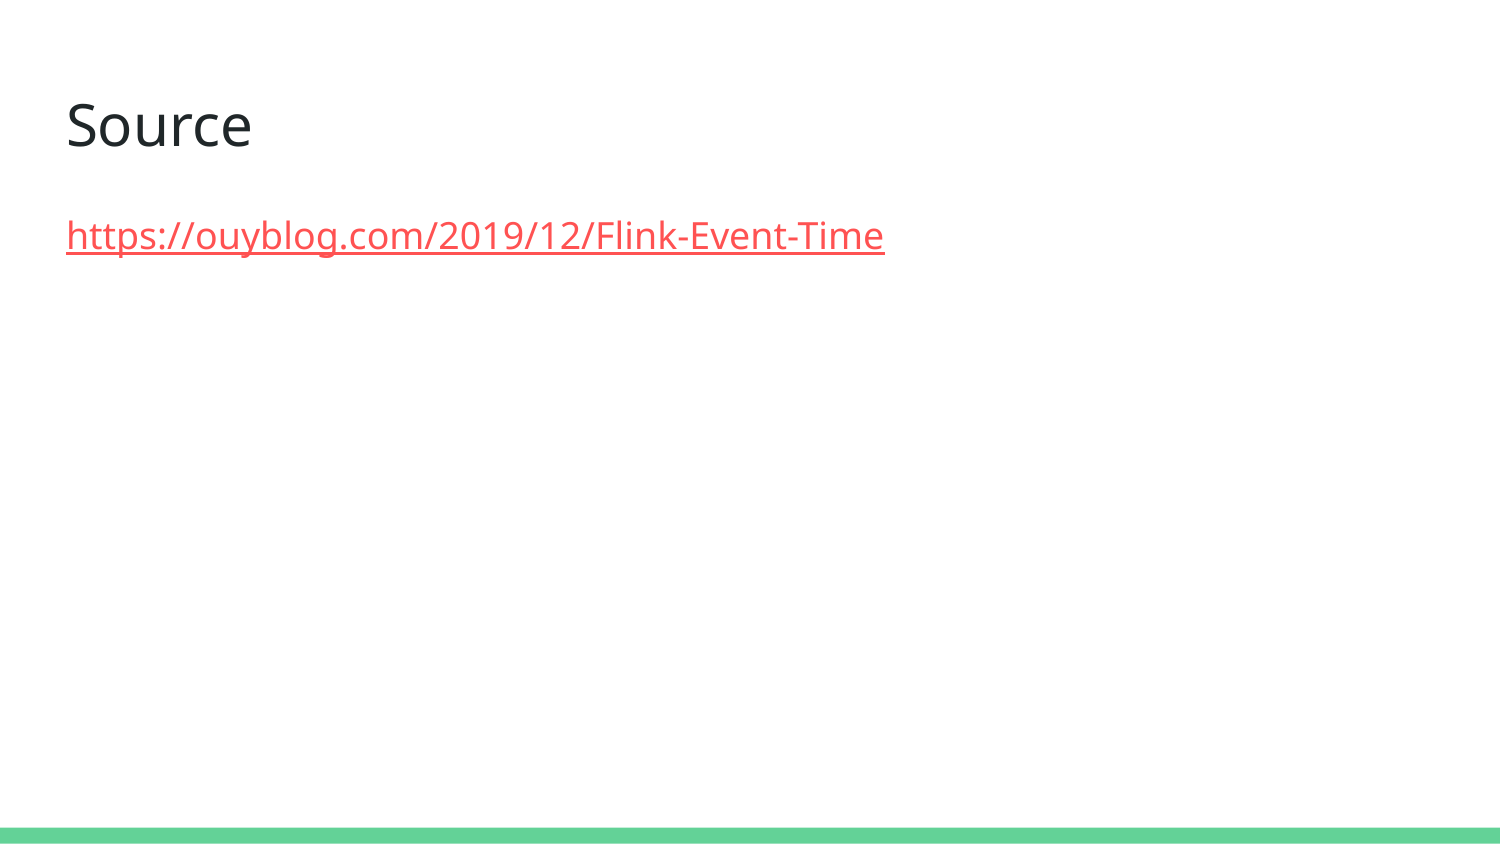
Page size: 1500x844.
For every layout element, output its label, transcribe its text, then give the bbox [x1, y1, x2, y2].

title Source [51, 72, 1449, 167]
list https://ouyblog.com/2019/12/Flink-Event-Time [51, 189, 1449, 750]
